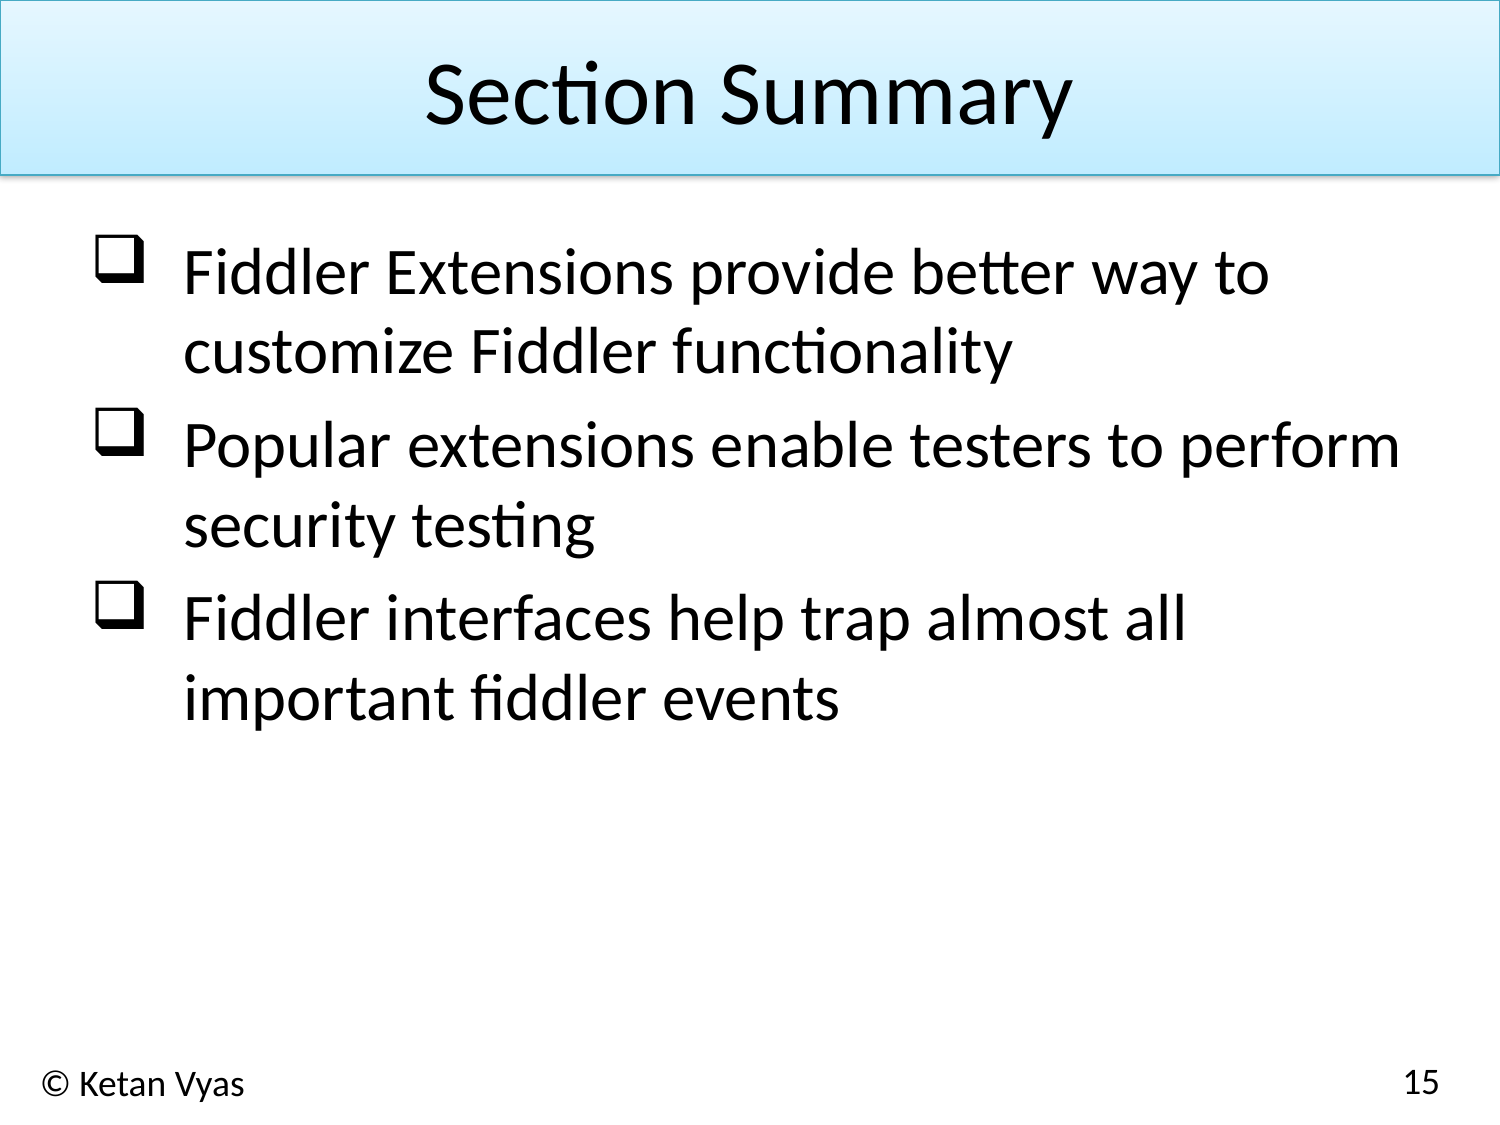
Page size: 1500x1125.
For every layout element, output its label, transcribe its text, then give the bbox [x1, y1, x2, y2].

title Section Summary [75, 24, 1425, 150]
list Fiddler Extensions provide better way to customize Fiddler functionality Popular extensions enable testers to perform security testing Fiddler interfaces help trap almost all important fiddler events [75, 219, 1425, 1005]
